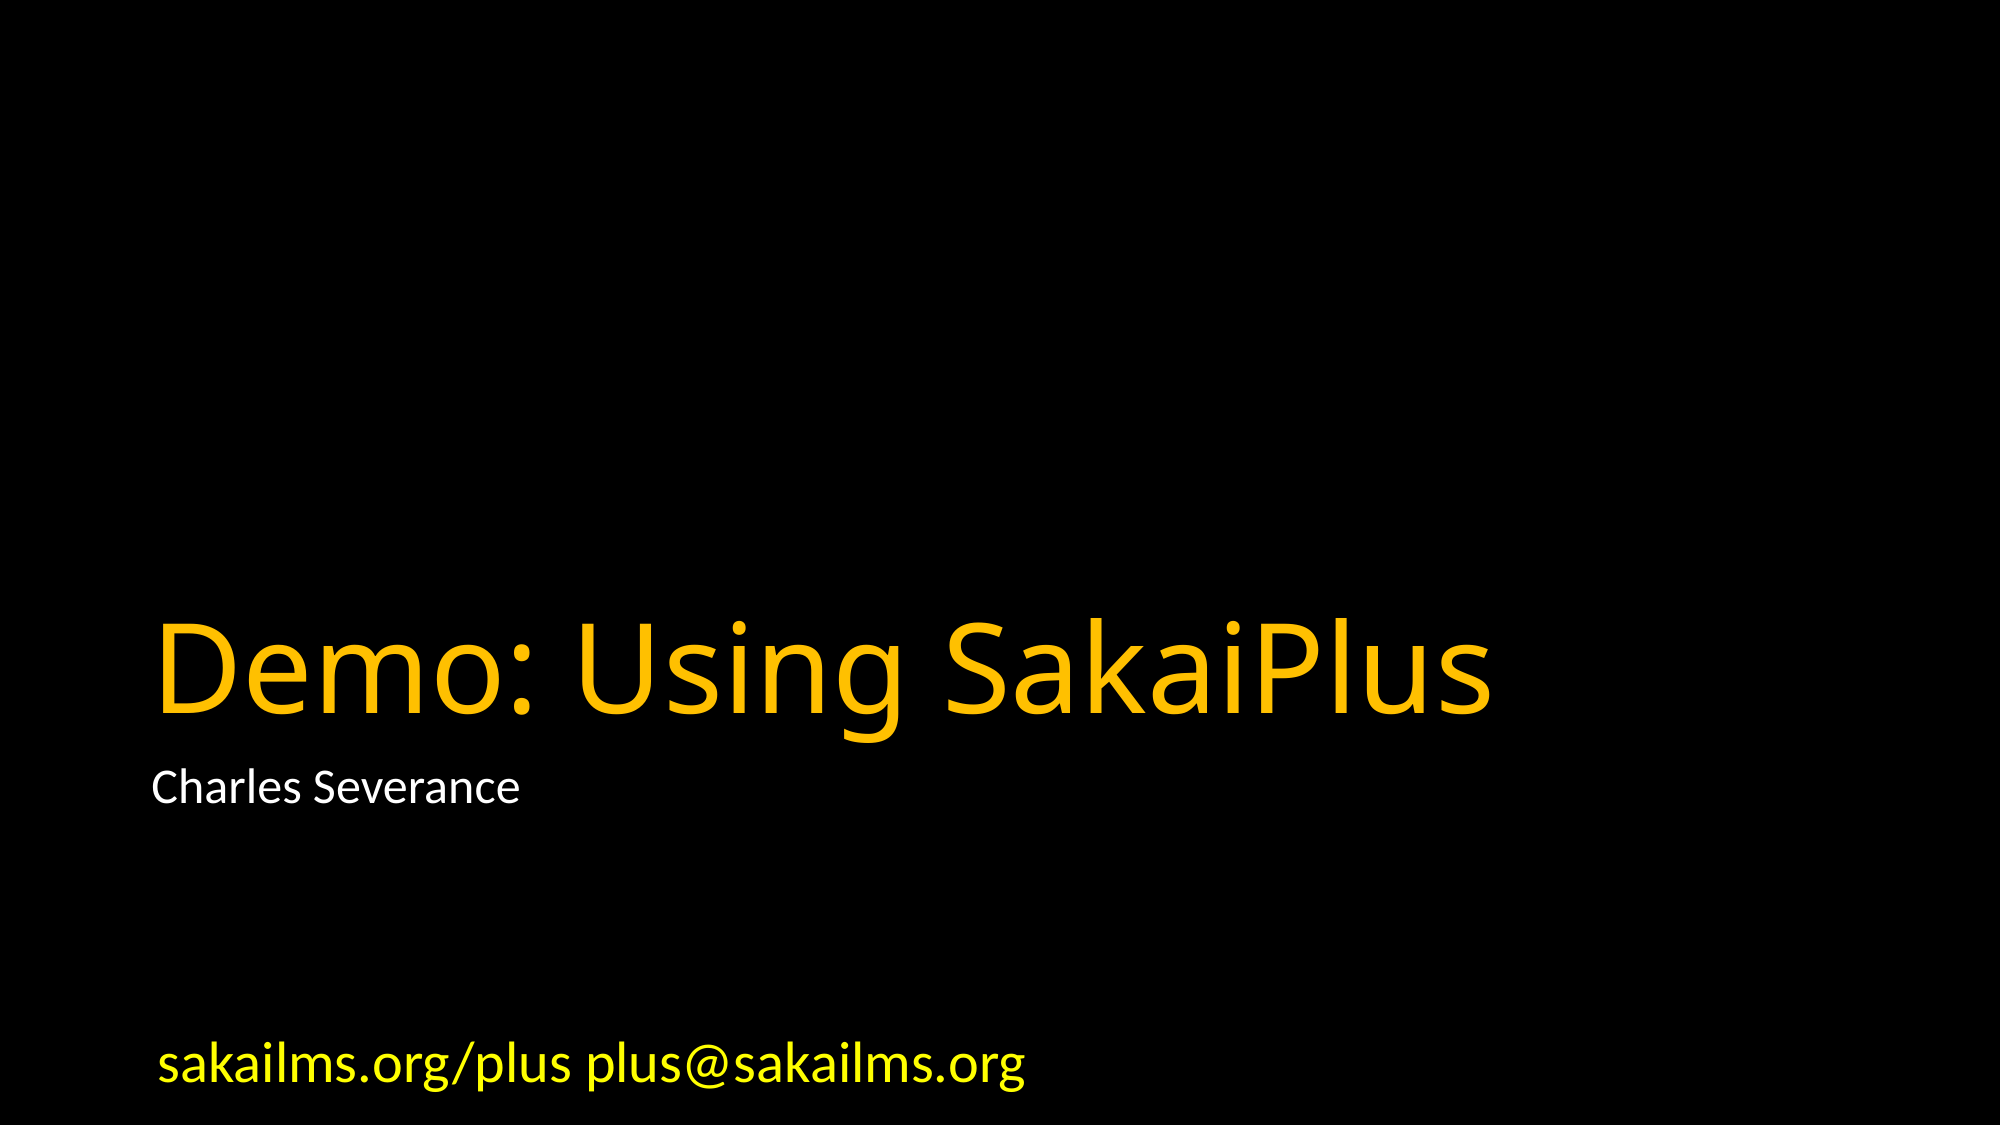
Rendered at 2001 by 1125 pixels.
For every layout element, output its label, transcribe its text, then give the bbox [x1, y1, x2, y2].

list Charles Severance [136, 752, 1862, 999]
title Demo: Using SakaiPlus [136, 280, 1862, 749]
